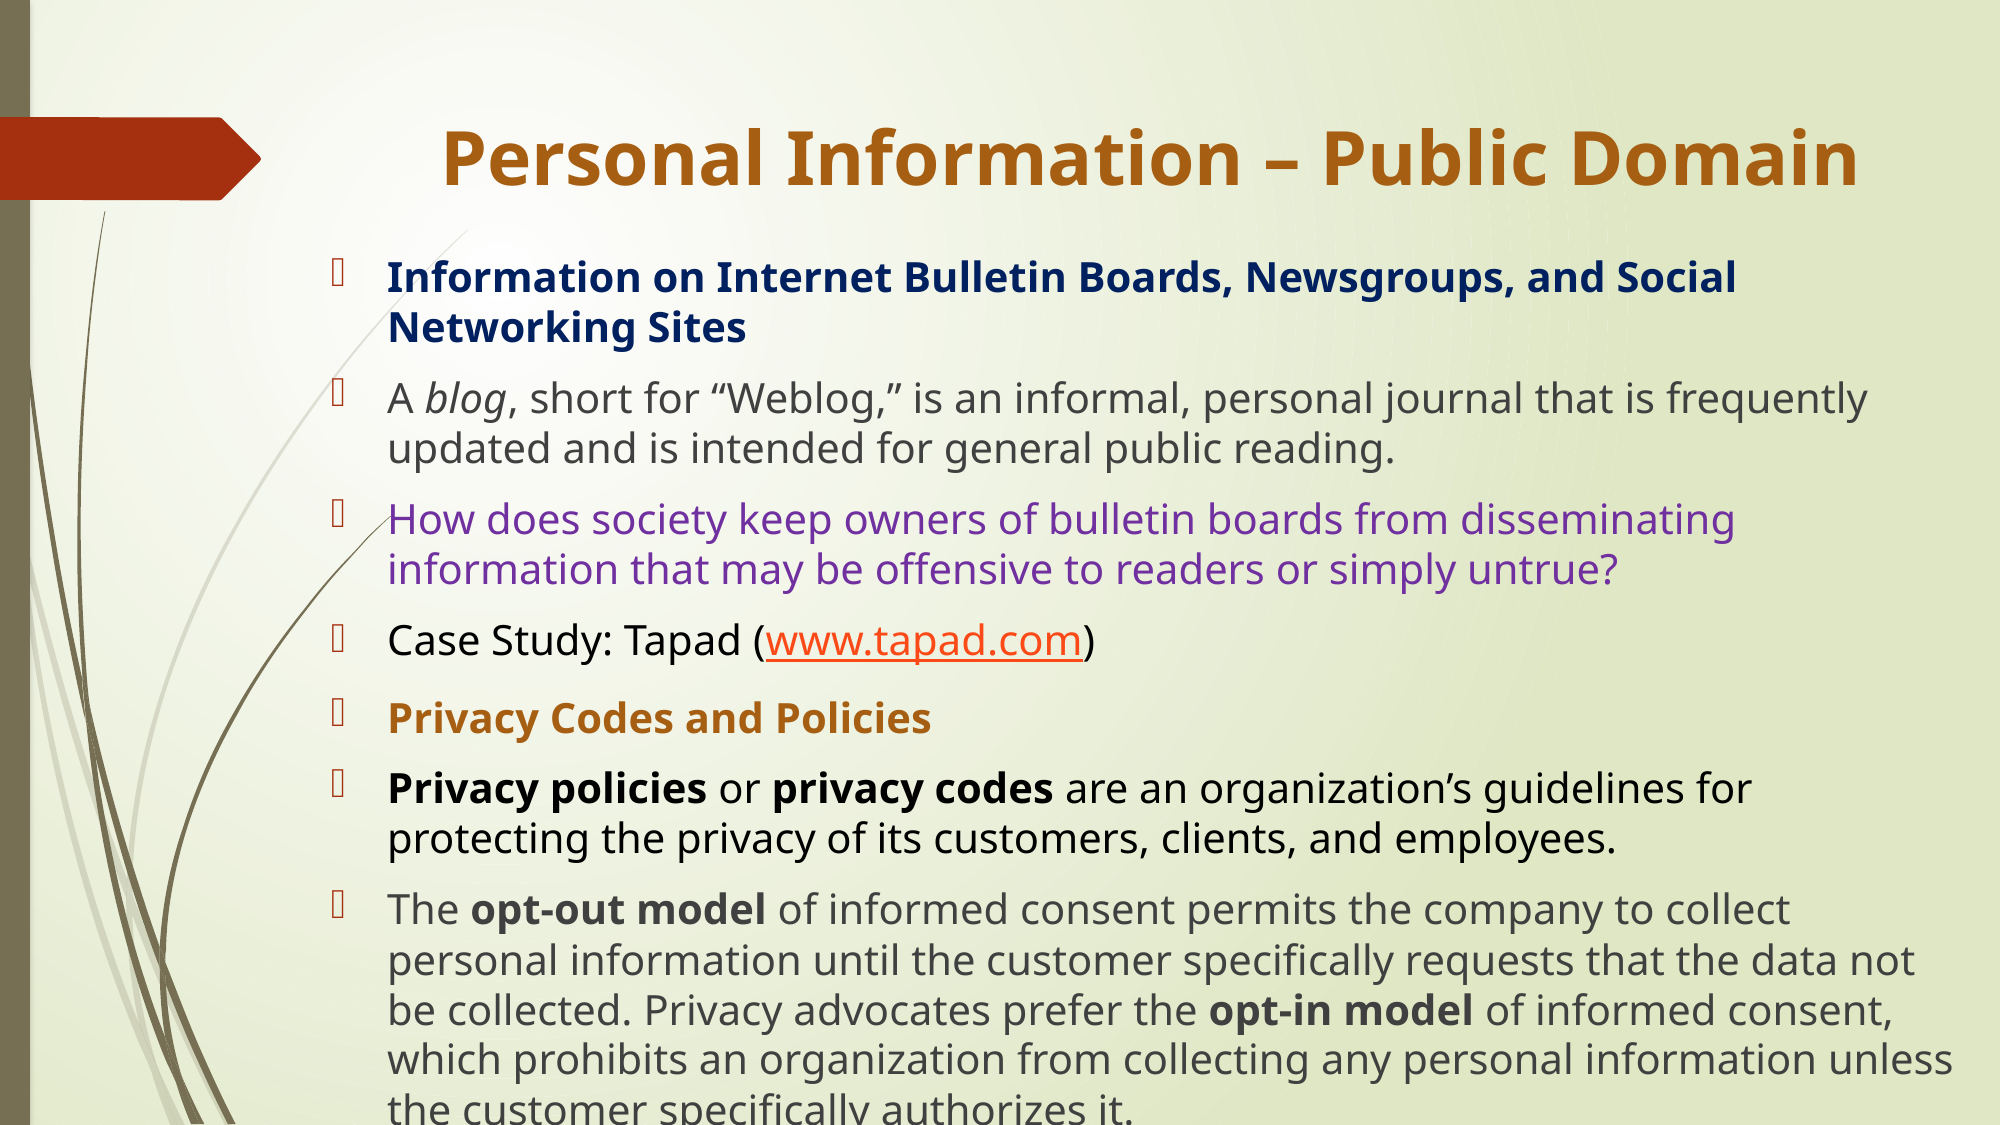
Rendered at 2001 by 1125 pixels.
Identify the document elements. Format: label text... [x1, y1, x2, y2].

title Personal Information – Public Domain [425, 102, 1888, 237]
list Information on Internet Bulletin Boards, Newsgroups, and Social Networking Sites A blog, short for “Weblog,” is an informal, personal journal that is frequently updated and is intended for general public reading. How does society keep owners of bulletin boards from disseminating information that may be offensive to readers or simply untrue? Case Study: Tapad (www.tapad.com) Privacy Codes and Policies Privacy policies or privacy codes are an organization’s guidelines for protecting the privacy of its customers, clients, and employees. The opt-out model of informed consent permits the company to collect personal information until the customer specifically requests that the data not be collected. Privacy advocates prefer the opt-in model of informed consent, which prohibits an organization from collecting any personal information unless the customer specifically authorizes it. [315, 243, 1975, 1068]
